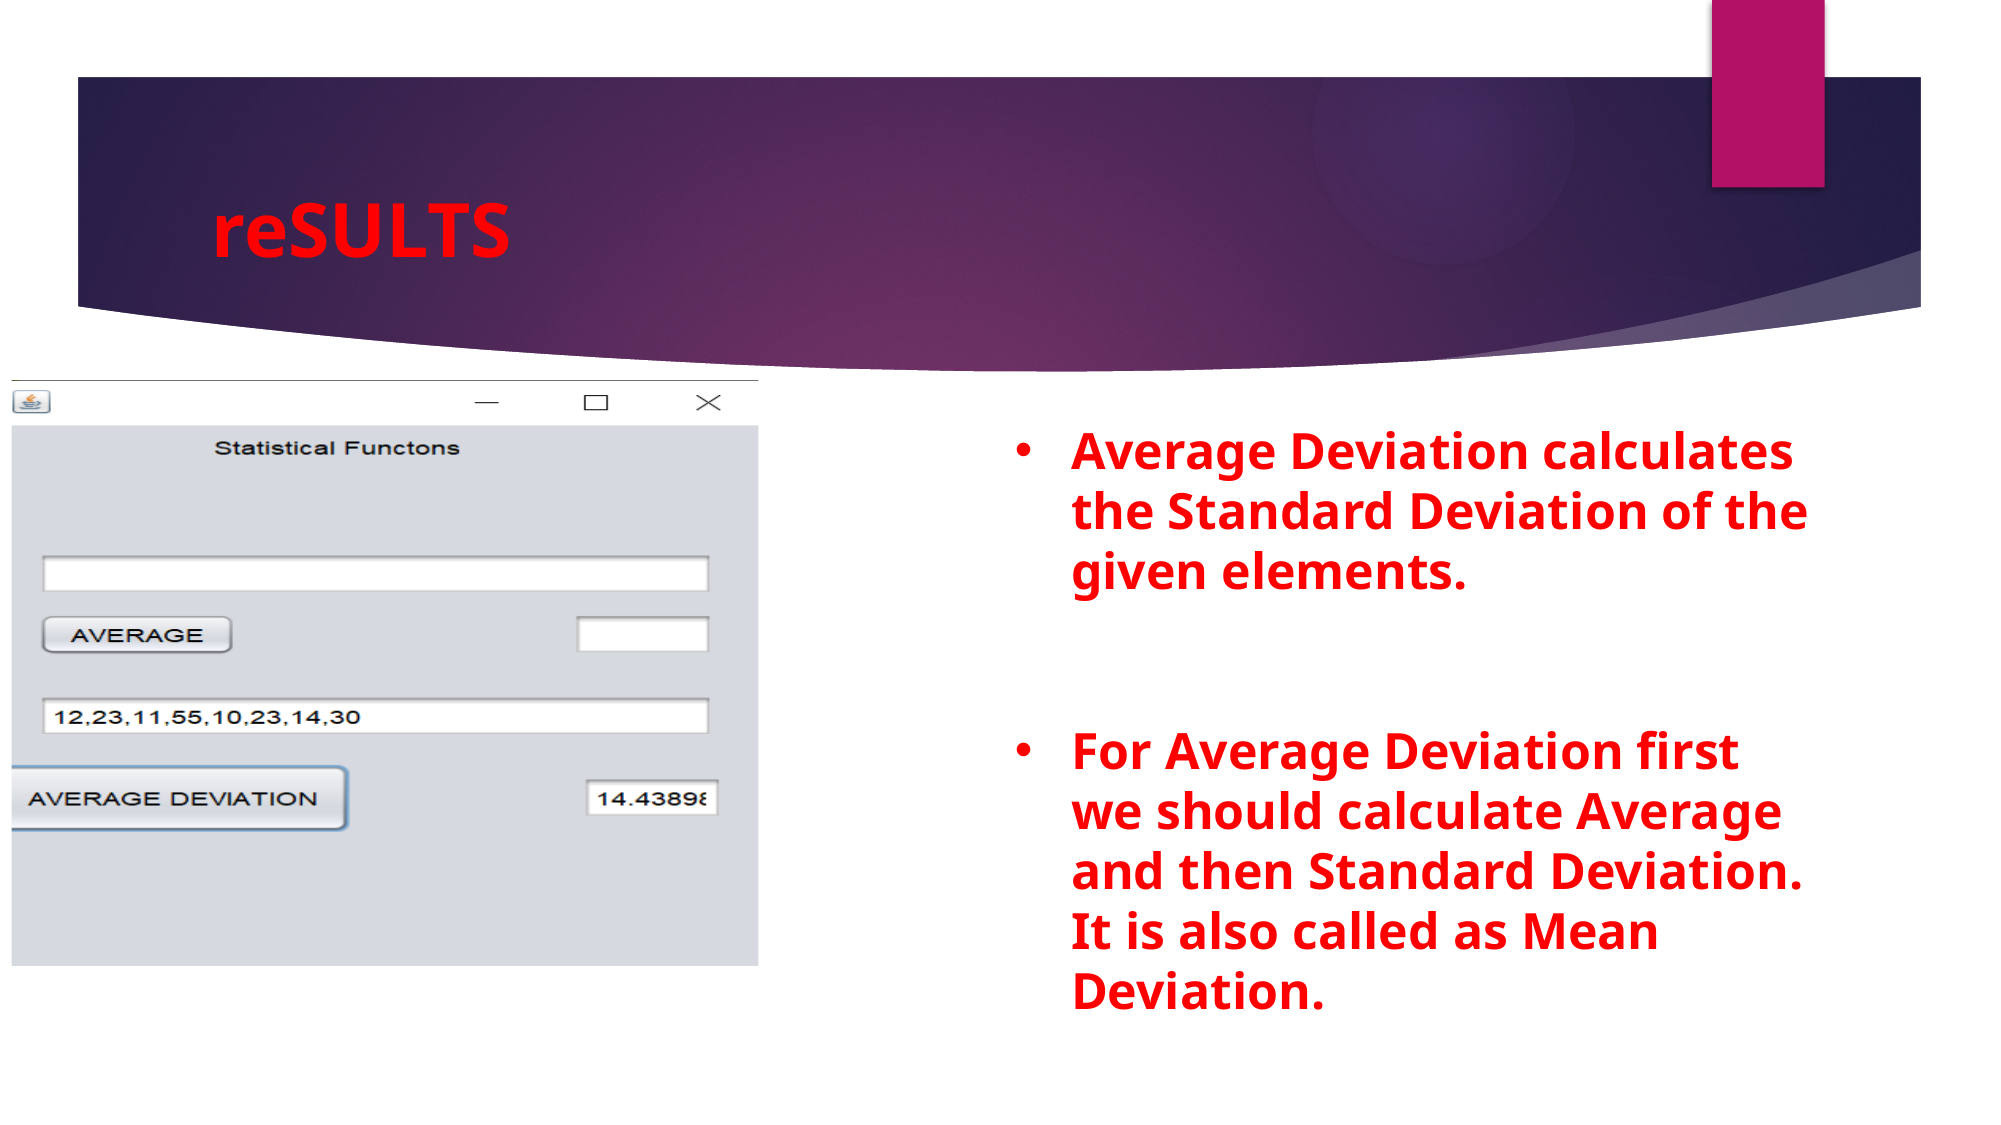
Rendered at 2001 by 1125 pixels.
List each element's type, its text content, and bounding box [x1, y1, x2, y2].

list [11, 380, 759, 966]
title reSULTS [196, 178, 789, 276]
text_box Average Deviation calculates the Standard Deviation of the given elements. For Average Deviation first we should calculate Average and then Standard Deviation. It is also called as Mean Deviation. [999, 411, 1827, 1027]
